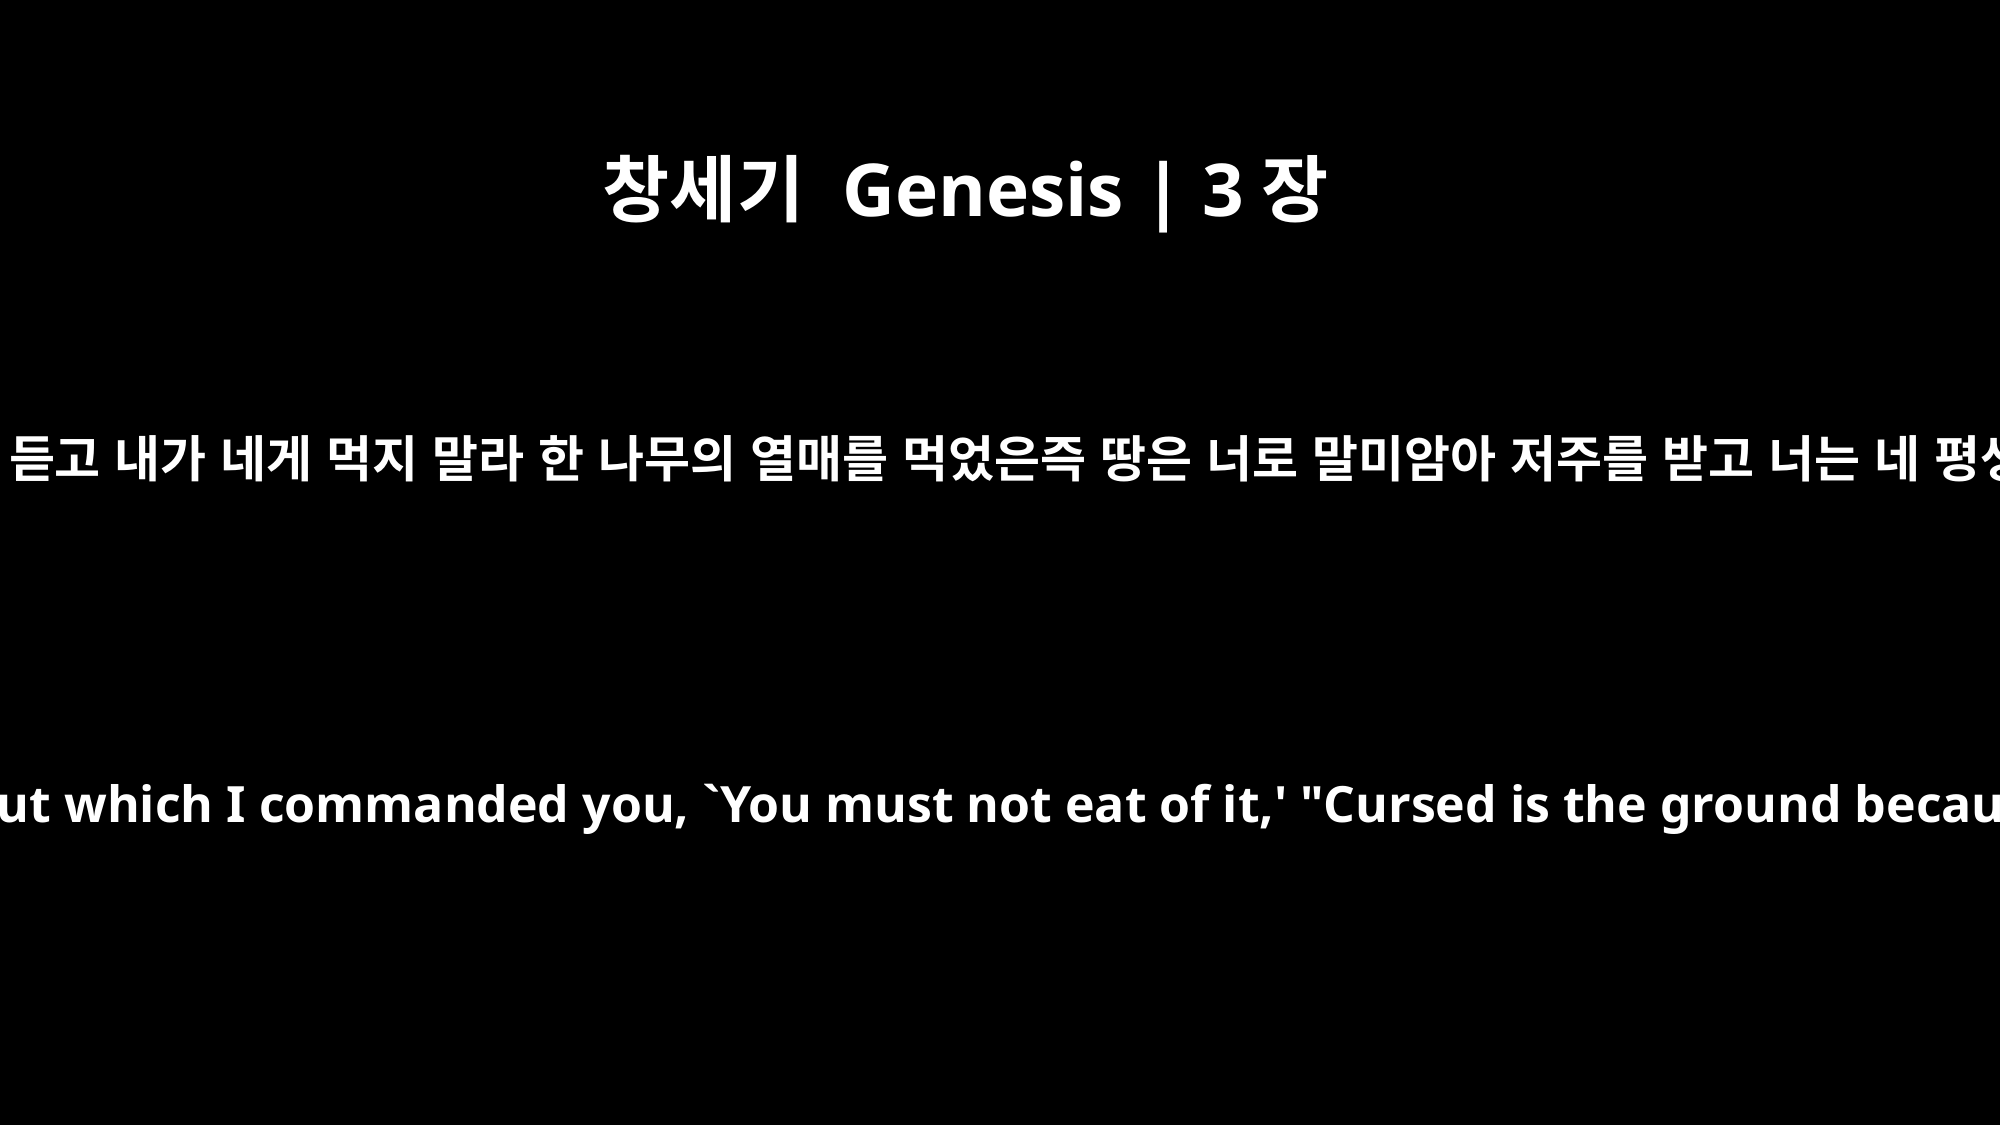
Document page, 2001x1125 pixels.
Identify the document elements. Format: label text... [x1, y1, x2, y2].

text_box To Adam he said, "Because you listened to your wife and ate from the tree about which I commanded you, `You must not eat of it,' "Cursed is the ground because of you; through painful toil you will eat of it all the days of your life. [0, 764, 2000, 840]
text_box 17 아담에게 이르시되 네가 네 아내의 말을 듣고 내가 네게 먹지 말라 한 나무의 열매를 먹었은즉 땅은 너로 말미암아 저주를 받고 너는 네 평생에 수고하여야 그 소산을 먹으리라 [0, 359, 2000, 495]
text_box 창세기 Genesis | 3장 [587, 136, 1345, 239]
